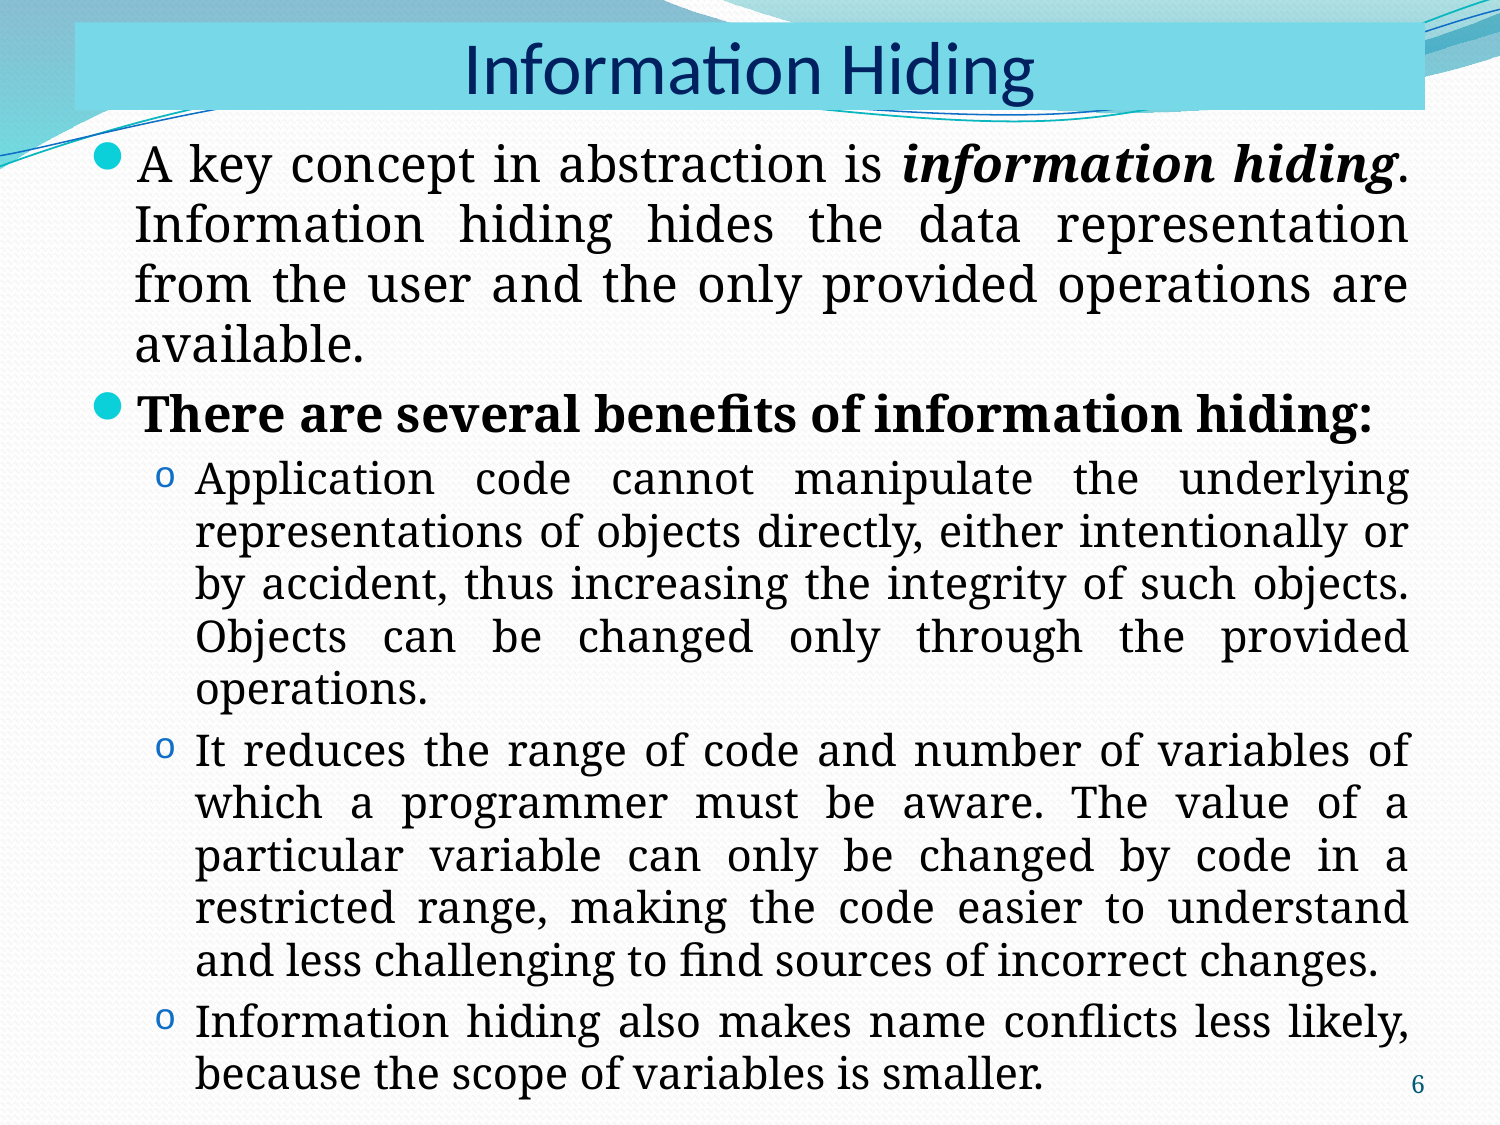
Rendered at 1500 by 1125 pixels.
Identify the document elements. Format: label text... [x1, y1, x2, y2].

title Information Hiding [75, 22, 1425, 110]
slide_number 6 [1299, 1042, 1425, 1103]
list A key concept in abstraction is information hiding. Information hiding hides the data representation from the user and the only provided operations are available. There are several benefits of information hiding: Application code cannot manipulate the underlying representations of objects directly, either intentionally or by accident, thus increasing the integrity of such objects. Objects can be changed only through the provided operations. It reduces the range of code and number of variables of which a programmer must be aware. The value of a particular variable can only be changed by code in a restricted range, making the code easier to understand and less challenging to find sources of incorrect changes. Information hiding also makes name conflicts less likely, because the scope of variables is smaller. [75, 125, 1425, 1050]
